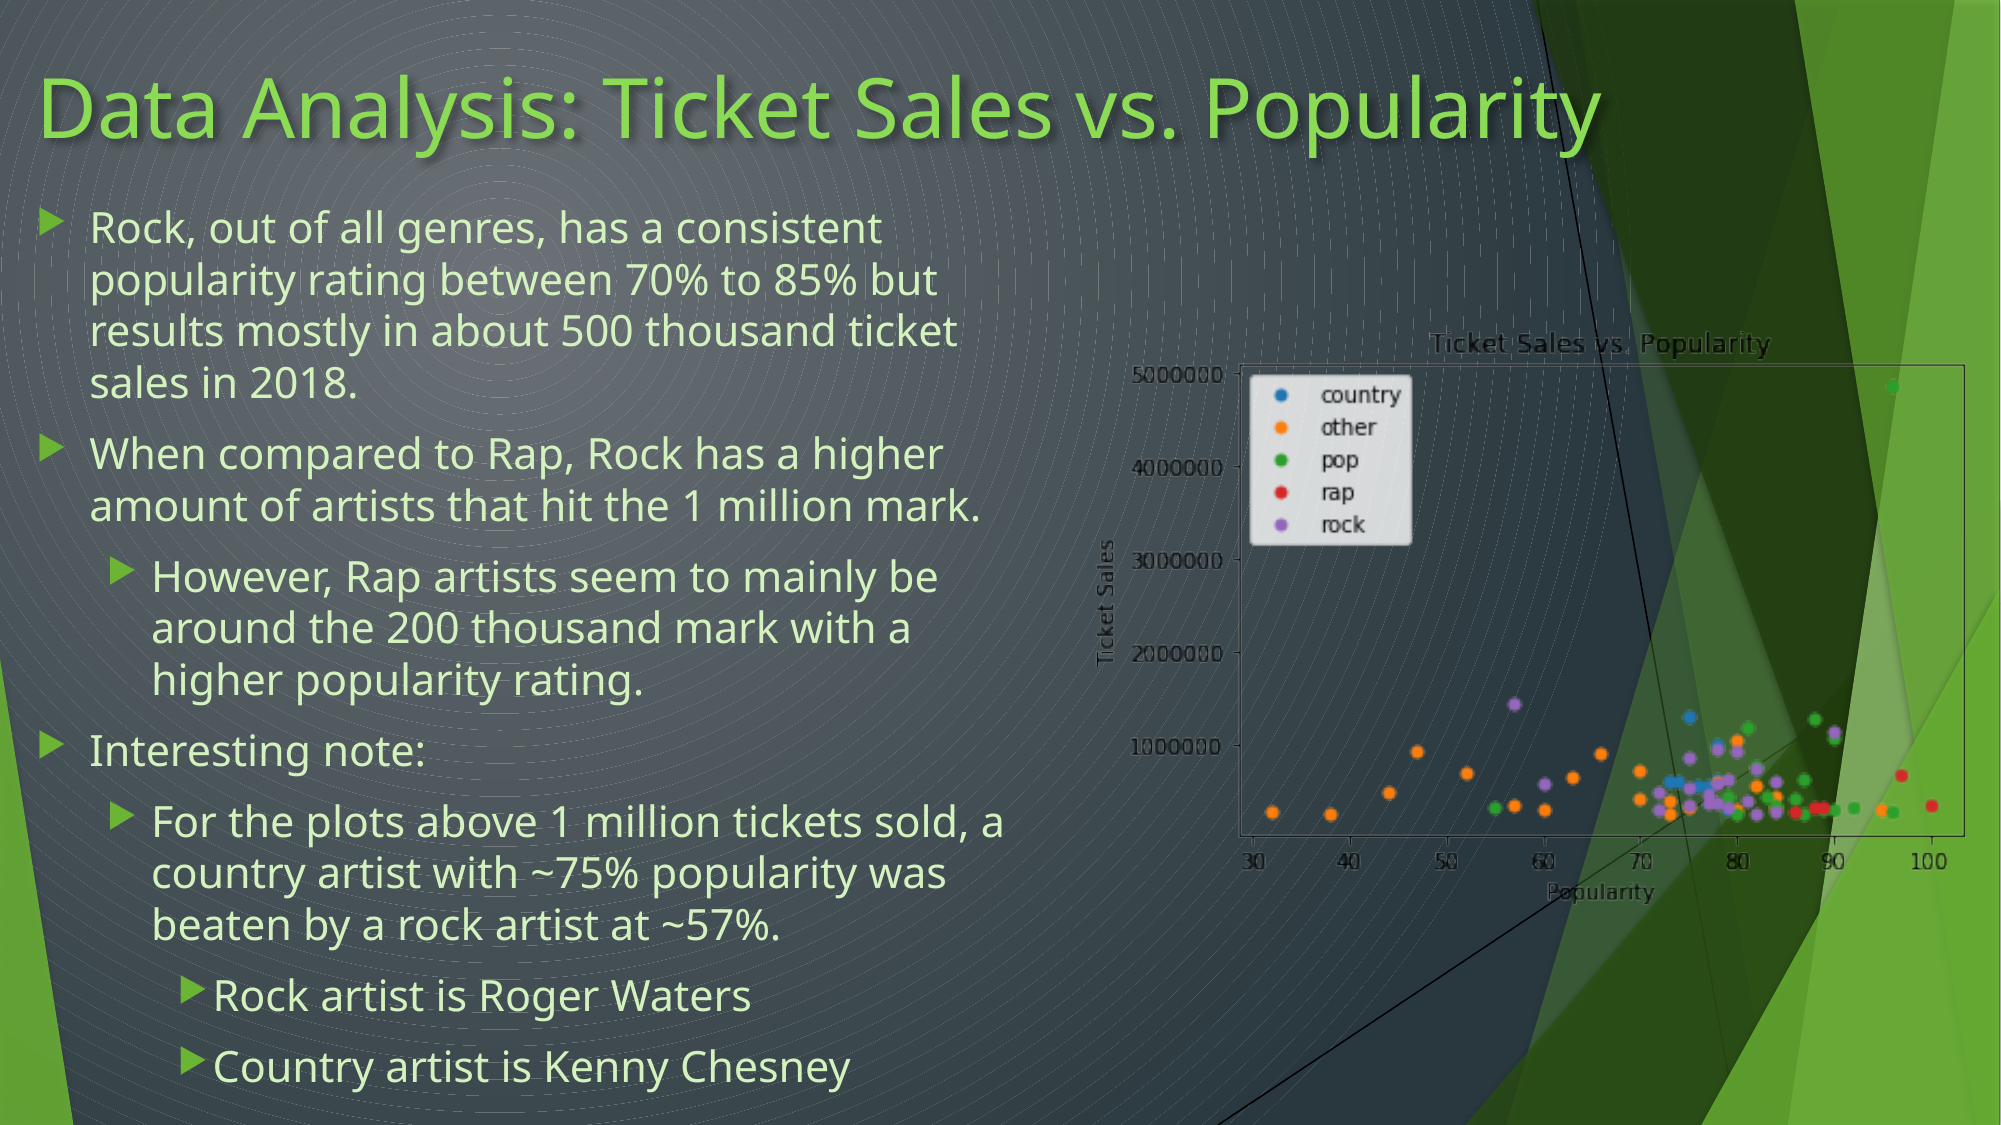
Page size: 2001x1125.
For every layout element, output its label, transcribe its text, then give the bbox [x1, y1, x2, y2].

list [1084, 317, 1979, 919]
text_box Rock, out of all genres, has a consistent popularity rating between 70% to 85% but results mostly in about 500 thousand ticket sales in 2018. When compared to Rap, Rock has a higher amount of artists that hit the 1 million mark. However, Rap artists seem to mainly be around the 200 thousand mark with a higher popularity rating. Interesting note: For the plots above 1 million tickets sold, a country artist with ~75% popularity was beaten by a rock artist at ~57%. Rock artist is Roger Waters Country artist is Kenny Chesney [21, 193, 1066, 1108]
title Data Analysis: Ticket Sales vs. Popularity [21, 47, 1876, 265]
